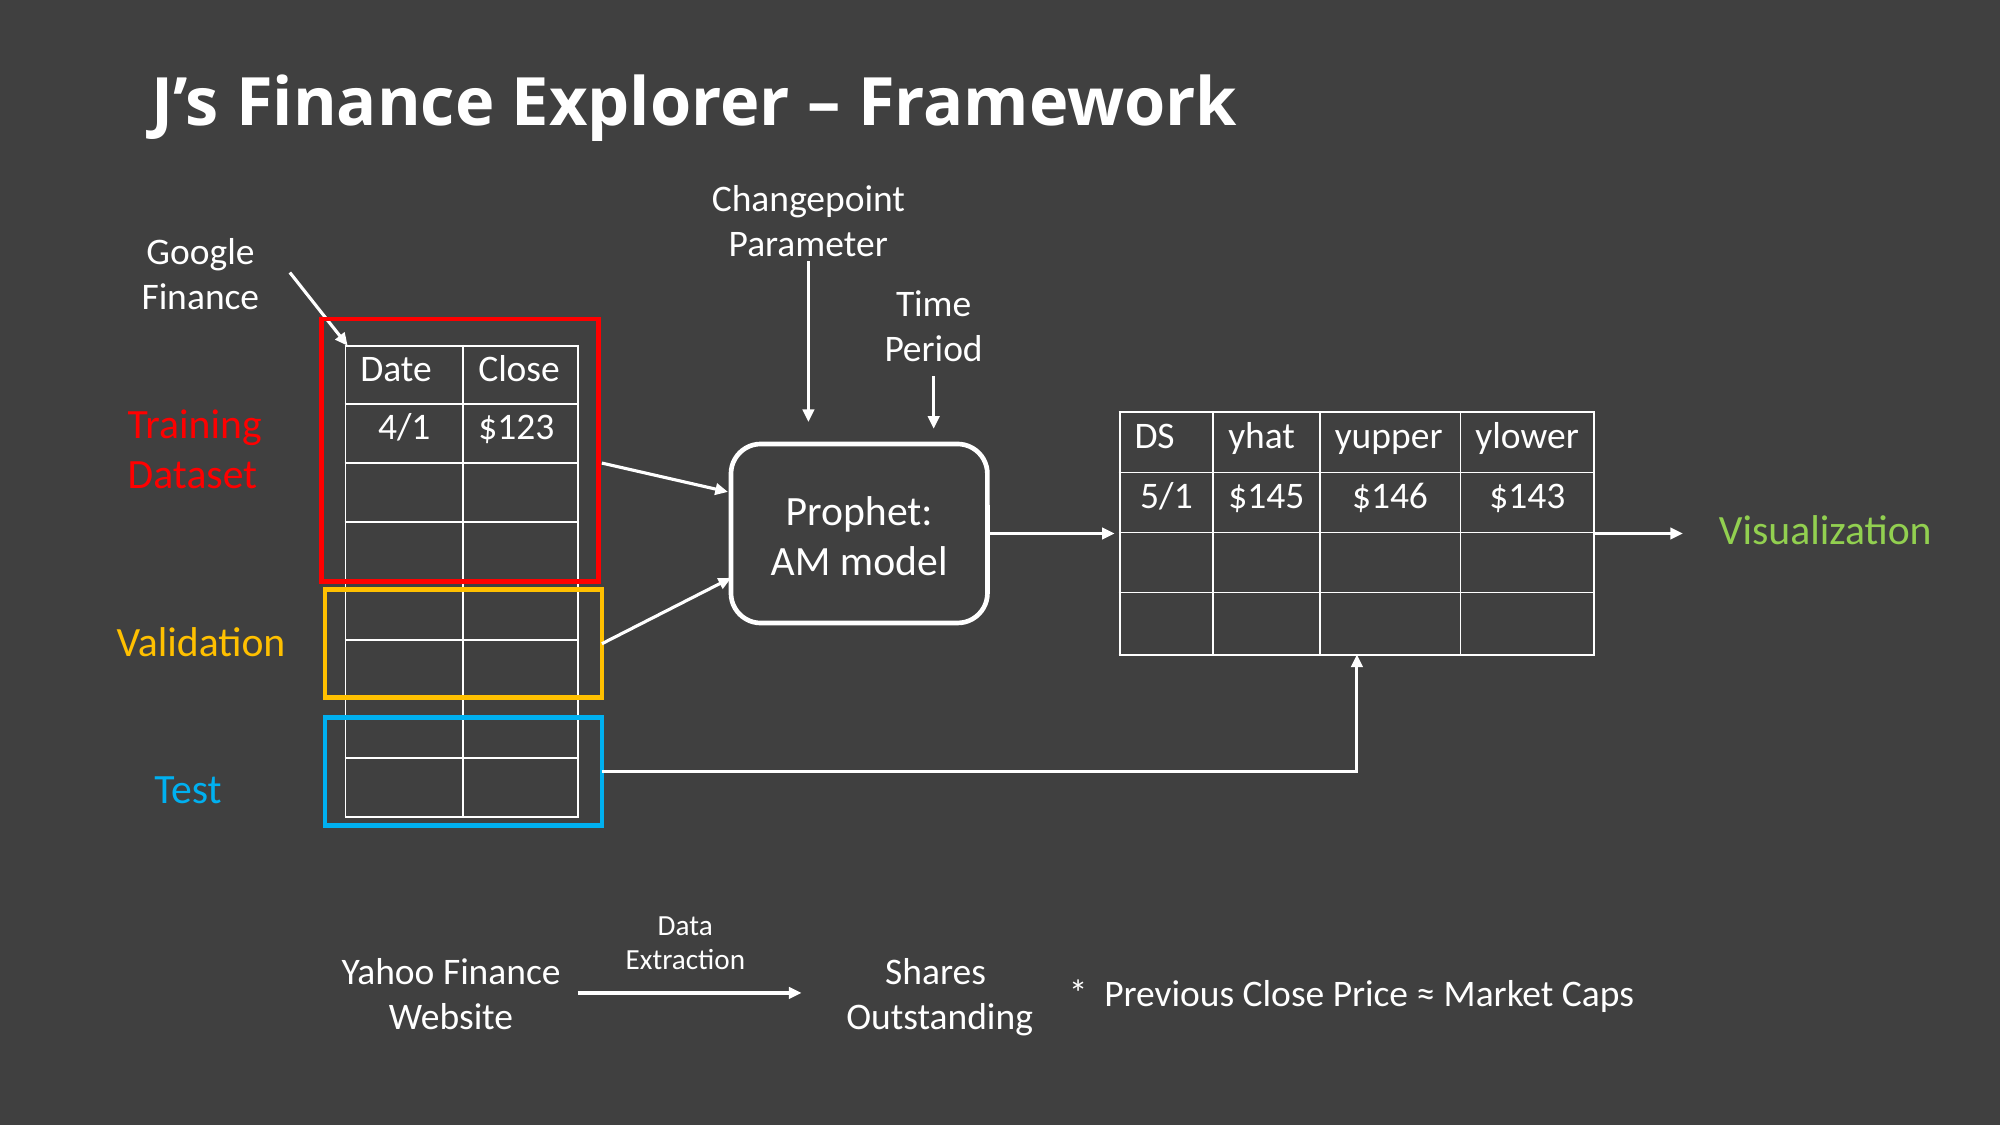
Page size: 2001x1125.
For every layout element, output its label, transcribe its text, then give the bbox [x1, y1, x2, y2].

text_box Changepoint Parameter [689, 166, 928, 271]
text_box J’s Finance Explorer – Framework [136, 59, 1863, 193]
table_cell [1321, 593, 1460, 654]
table_cell [1121, 533, 1212, 592]
table_cell [346, 700, 462, 717]
table_header yhat [1214, 413, 1319, 472]
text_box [289, 272, 348, 346]
table_cell [346, 582, 462, 589]
text_box Test [139, 754, 245, 820]
table_header ylower [1461, 413, 1593, 472]
table_cell [464, 582, 577, 589]
table_cell [1121, 593, 1212, 654]
text_box Validation [101, 607, 305, 672]
text_box Google Finance [111, 219, 290, 325]
table_cell $145 [1214, 473, 1319, 532]
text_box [601, 462, 728, 492]
table_cell $146 [1321, 473, 1460, 532]
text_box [324, 898, 1734, 1046]
table_cell [1214, 593, 1319, 654]
text_box Training Dataset [112, 389, 286, 505]
text_box [324, 717, 603, 827]
table_cell $143 [1461, 473, 1593, 532]
table_header DS [1121, 413, 1212, 472]
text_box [601, 577, 731, 644]
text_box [601, 654, 1358, 772]
text_box [321, 318, 600, 582]
text_box [324, 589, 603, 699]
text_box Visualization [1695, 495, 1955, 561]
table_cell 5/1 [1121, 473, 1212, 532]
table_cell [464, 700, 577, 717]
text_box Time Period [814, 271, 1053, 377]
table_header yupper [1321, 413, 1460, 472]
text_box Prophet: AM model [729, 442, 989, 625]
table_cell [1214, 533, 1319, 592]
table_cell [1461, 593, 1593, 654]
table_cell [1461, 533, 1593, 592]
table_cell [1321, 533, 1460, 592]
